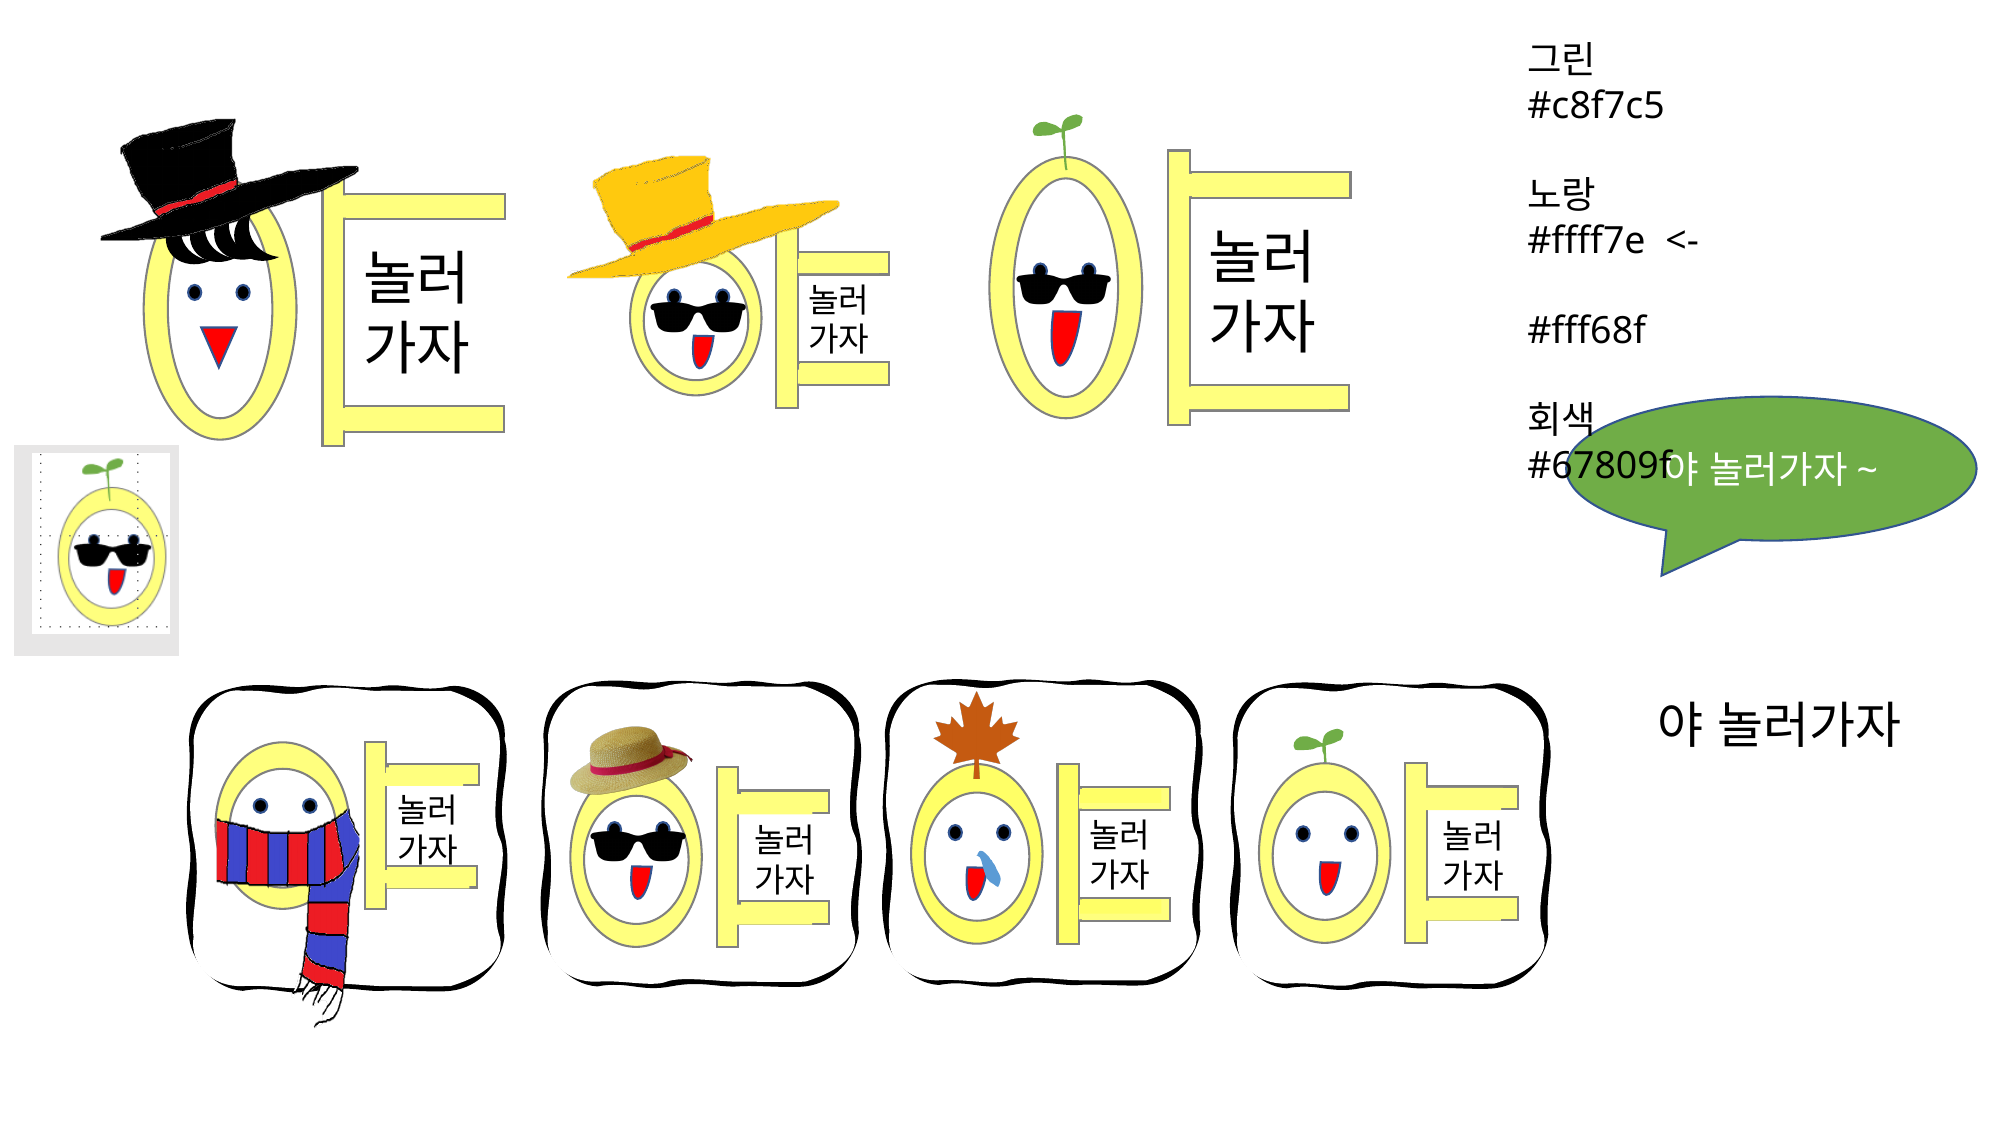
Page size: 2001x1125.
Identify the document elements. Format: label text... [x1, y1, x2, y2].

text_box [544, 753, 855, 985]
text_box [12, 443, 181, 658]
text_box [921, 681, 1167, 687]
text_box [1293, 728, 1344, 762]
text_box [570, 767, 890, 947]
text_box [888, 692, 1196, 983]
text_box [546, 683, 858, 767]
picture [545, 700, 709, 821]
text_box 야 놀러가자 [1642, 685, 1964, 761]
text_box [989, 150, 1351, 425]
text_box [1258, 763, 1579, 943]
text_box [70, 97, 505, 447]
text_box 야 놀러가자~ [1576, 419, 1978, 578]
text_box [1032, 114, 1083, 150]
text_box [567, 140, 945, 409]
picture [32, 453, 170, 634]
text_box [911, 687, 1226, 944]
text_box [199, 742, 536, 1040]
text_box [1233, 685, 1547, 987]
text_box 그린 #c8f7c5 노랑 #ffff7e <- #fff68f 회색 #67809f [1512, 28, 1923, 493]
text_box [189, 687, 502, 965]
